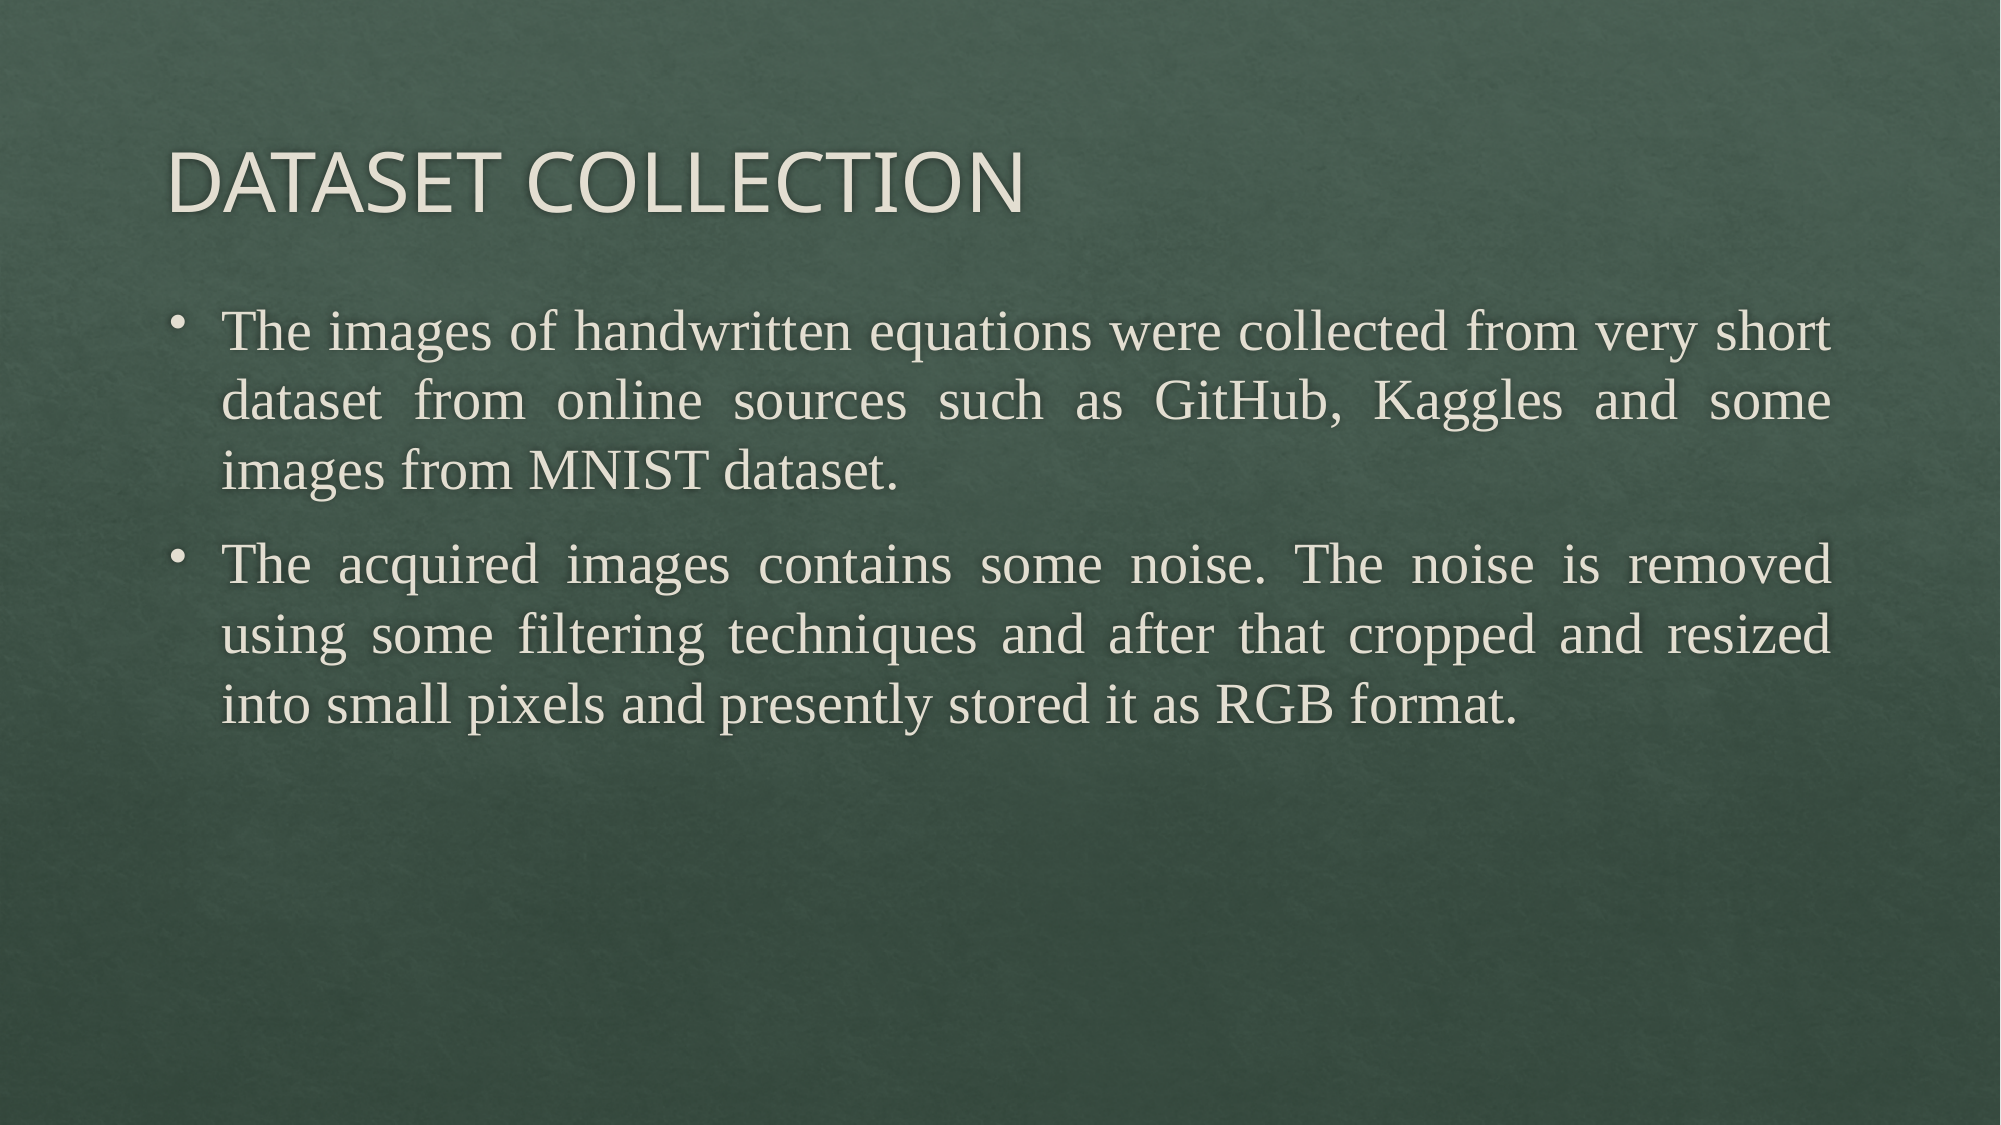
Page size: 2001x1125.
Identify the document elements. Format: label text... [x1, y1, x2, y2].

list The images of handwritten equations were collected from very short dataset from online sources such as GitHub, Kaggles and some images from MNIST dataset. The acquired images contains some noise. The noise is removed using some filtering techniques and after that cropped and resized into small pixels and presently stored it as RGB format. [149, 284, 1849, 950]
title DATASET COLLECTION [149, 99, 1849, 260]
